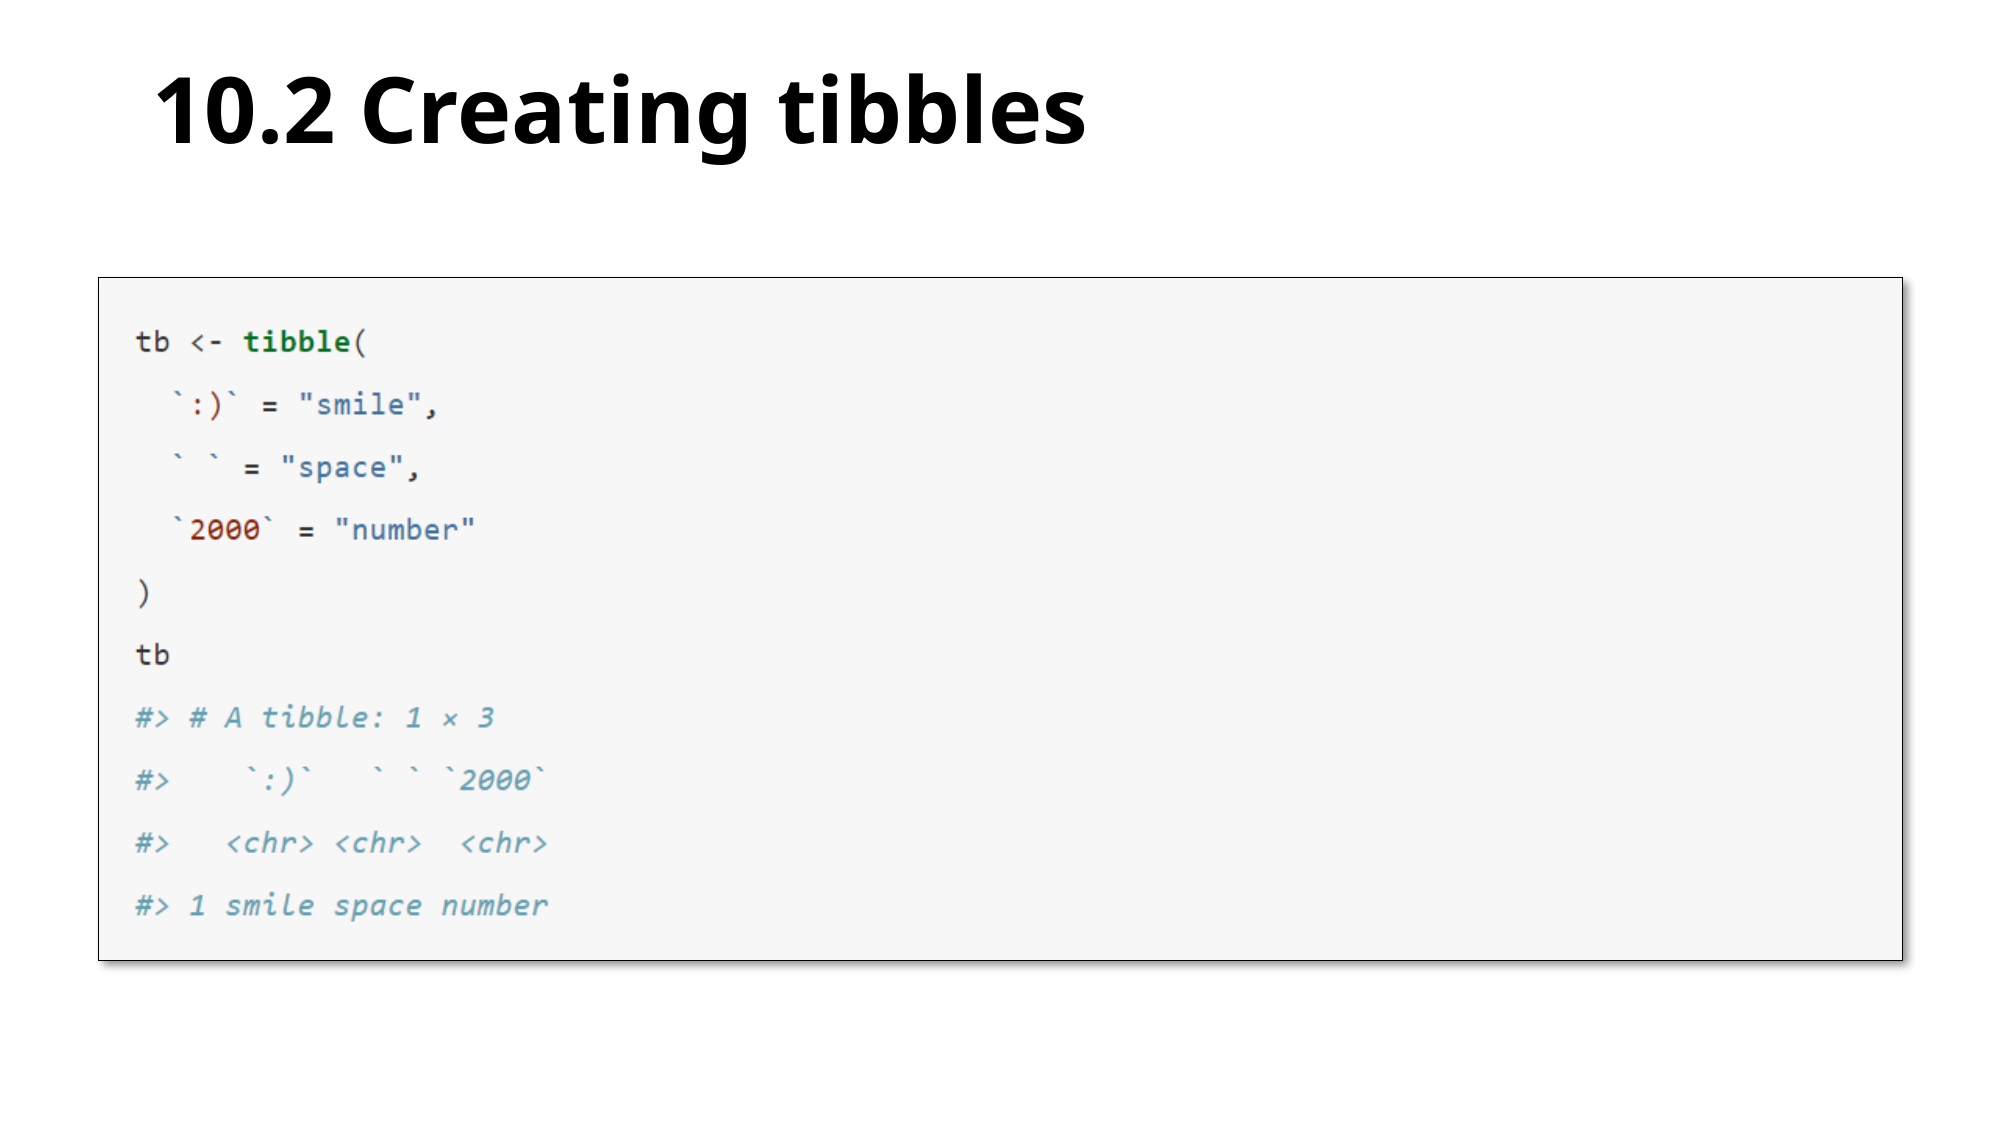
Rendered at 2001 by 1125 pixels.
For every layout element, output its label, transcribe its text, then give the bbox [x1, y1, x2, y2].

title 10.2 Creating tibbles [137, 59, 1863, 276]
picture [98, 277, 1902, 961]
